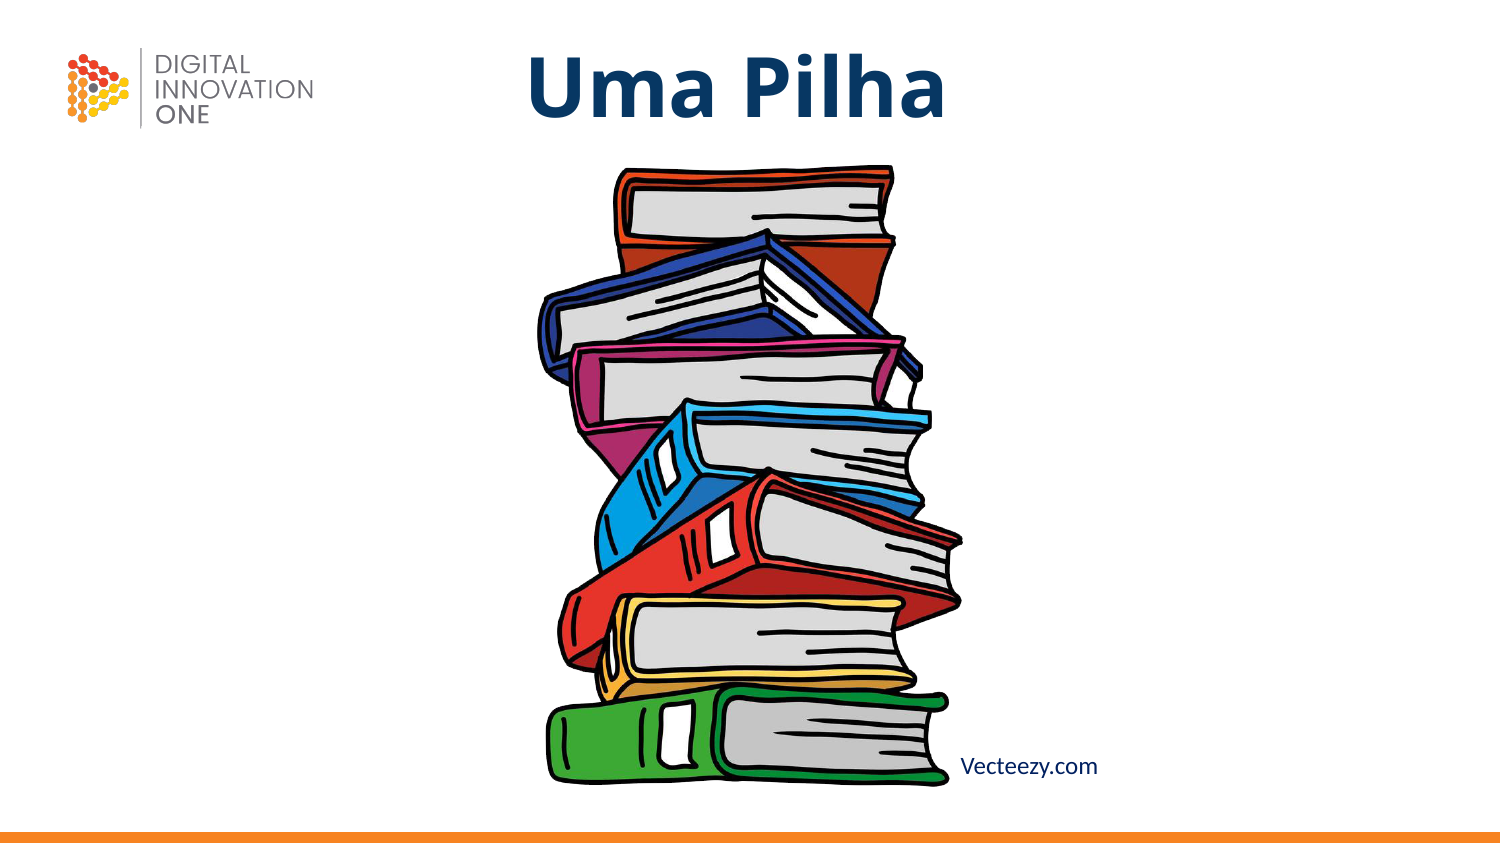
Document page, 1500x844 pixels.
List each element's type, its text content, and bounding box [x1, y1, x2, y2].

text_box Vecteezy.com [979, 742, 1264, 788]
picture [50, 39, 331, 138]
text_box [0, 832, 1500, 843]
picture [526, 154, 974, 789]
subtitle Uma Pilha [168, 35, 1305, 133]
